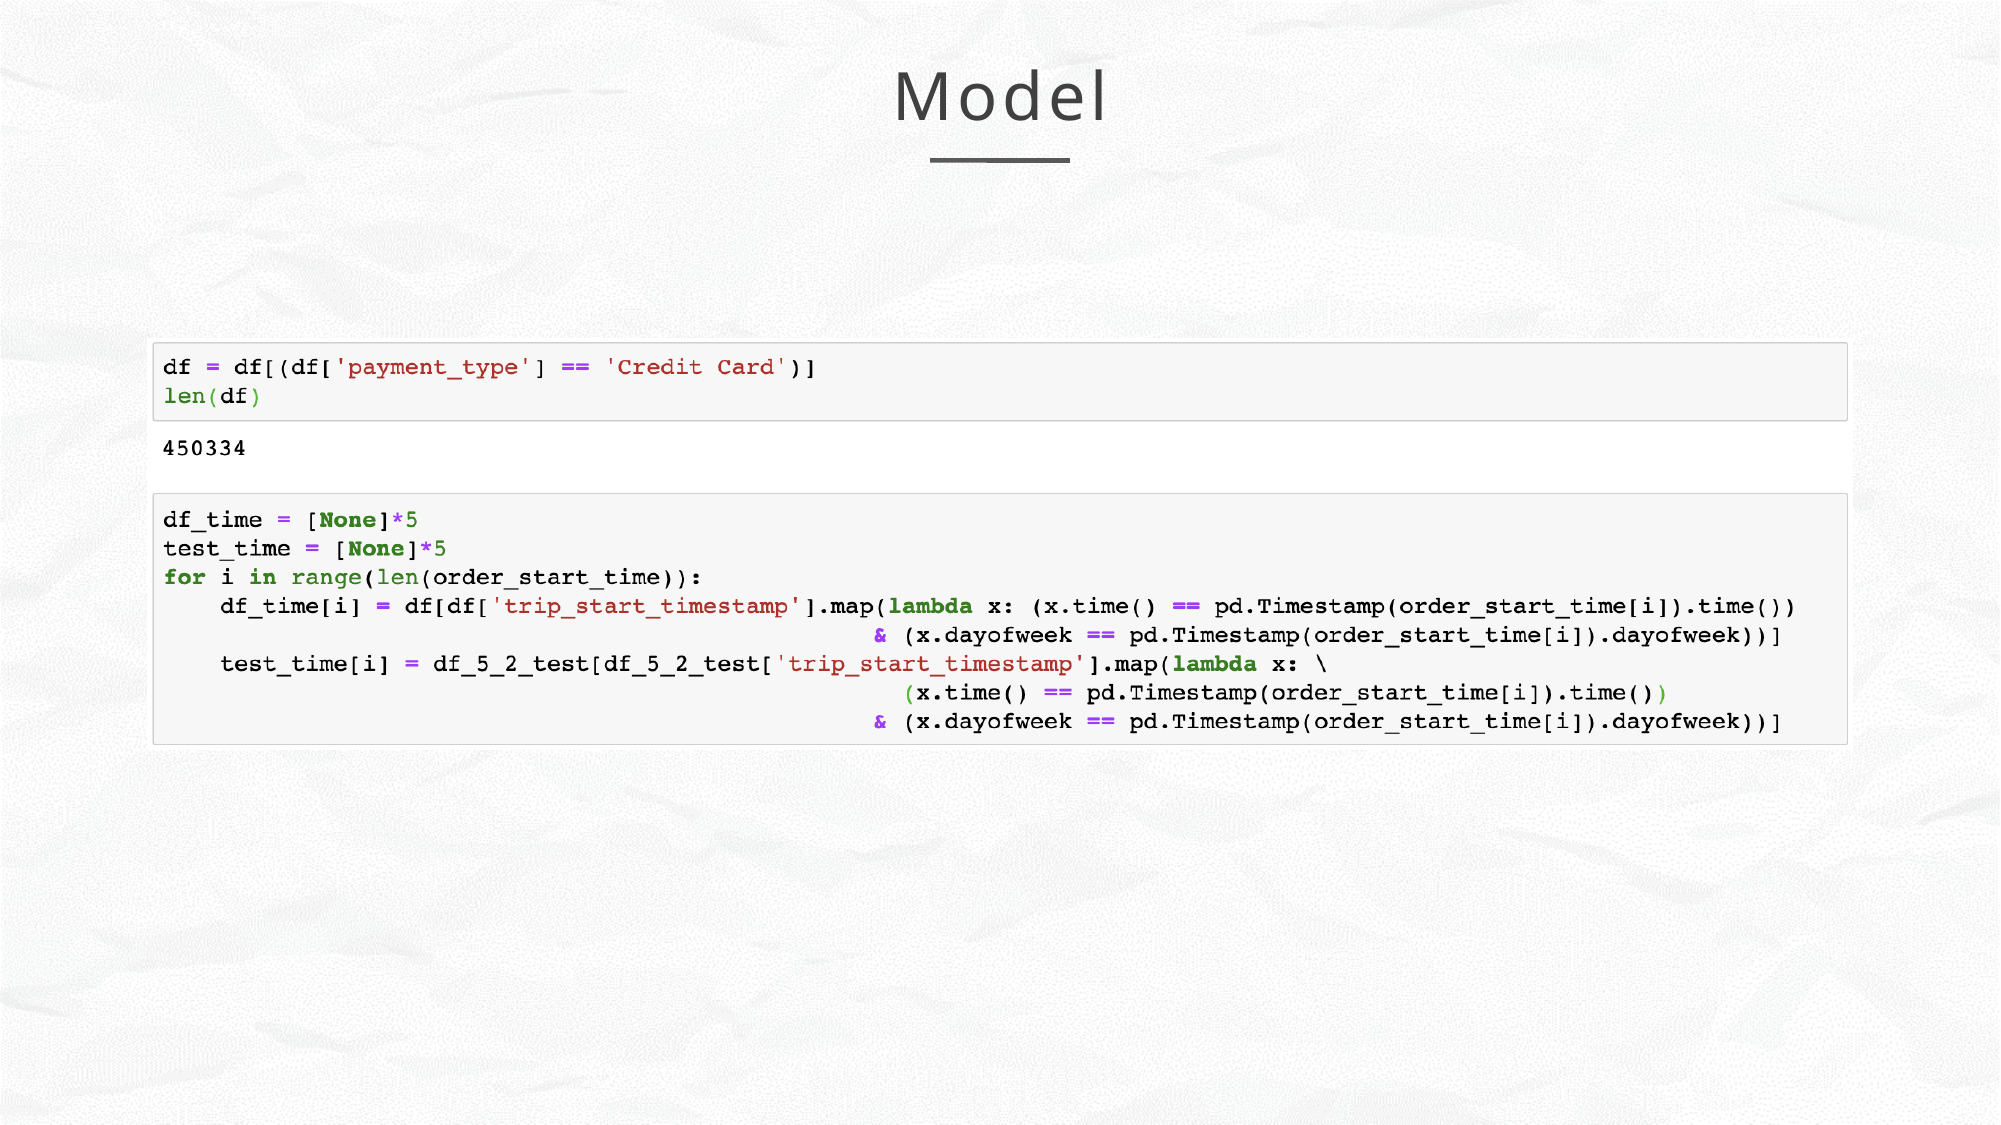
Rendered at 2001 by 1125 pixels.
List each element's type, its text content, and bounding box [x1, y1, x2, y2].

text_box Model [610, 47, 1390, 139]
picture [0, 0, 2001, 1125]
